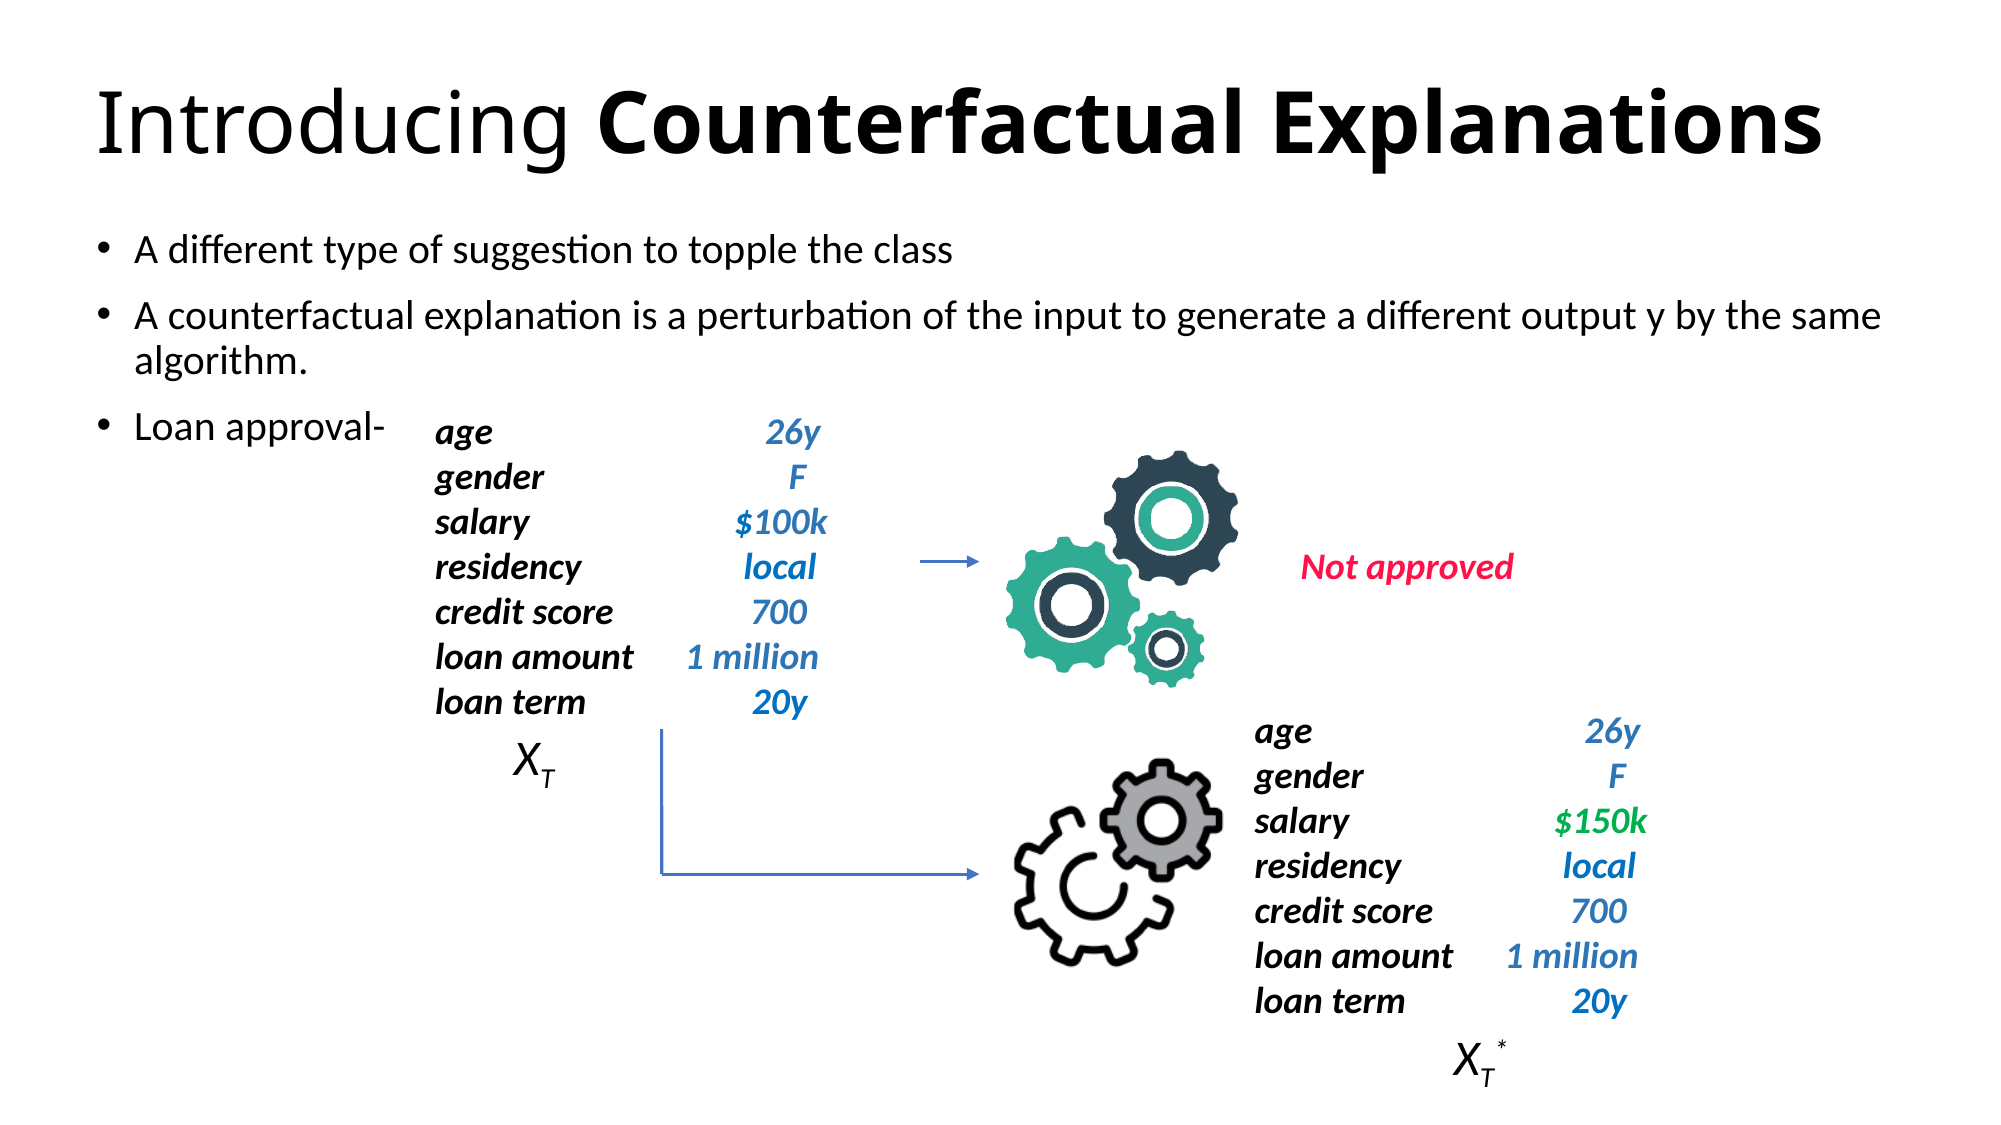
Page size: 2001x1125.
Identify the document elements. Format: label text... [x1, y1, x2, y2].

picture [1007, 749, 1233, 975]
text_box age 26y gender F salary $150k residency local credit score 700 loan amount 1 million loan term 20y [1239, 698, 1723, 1029]
text_box Not approved [1285, 534, 1620, 595]
title Introducing Counterfactual Explanations [81, 59, 1919, 192]
text_box age 26y gender F salary $100k residency local credit score 700 loan amount 1 million loan term 20y [419, 399, 904, 730]
text_box XT [499, 718, 570, 802]
picture [979, 424, 1261, 706]
list A different type of suggestion to topple the class A counterfactual explanation is a perturbation of the input to generate a different output y by the same algorithm. Loan approval- [81, 219, 1919, 1066]
text_box XT* [1438, 1029, 1524, 1101]
